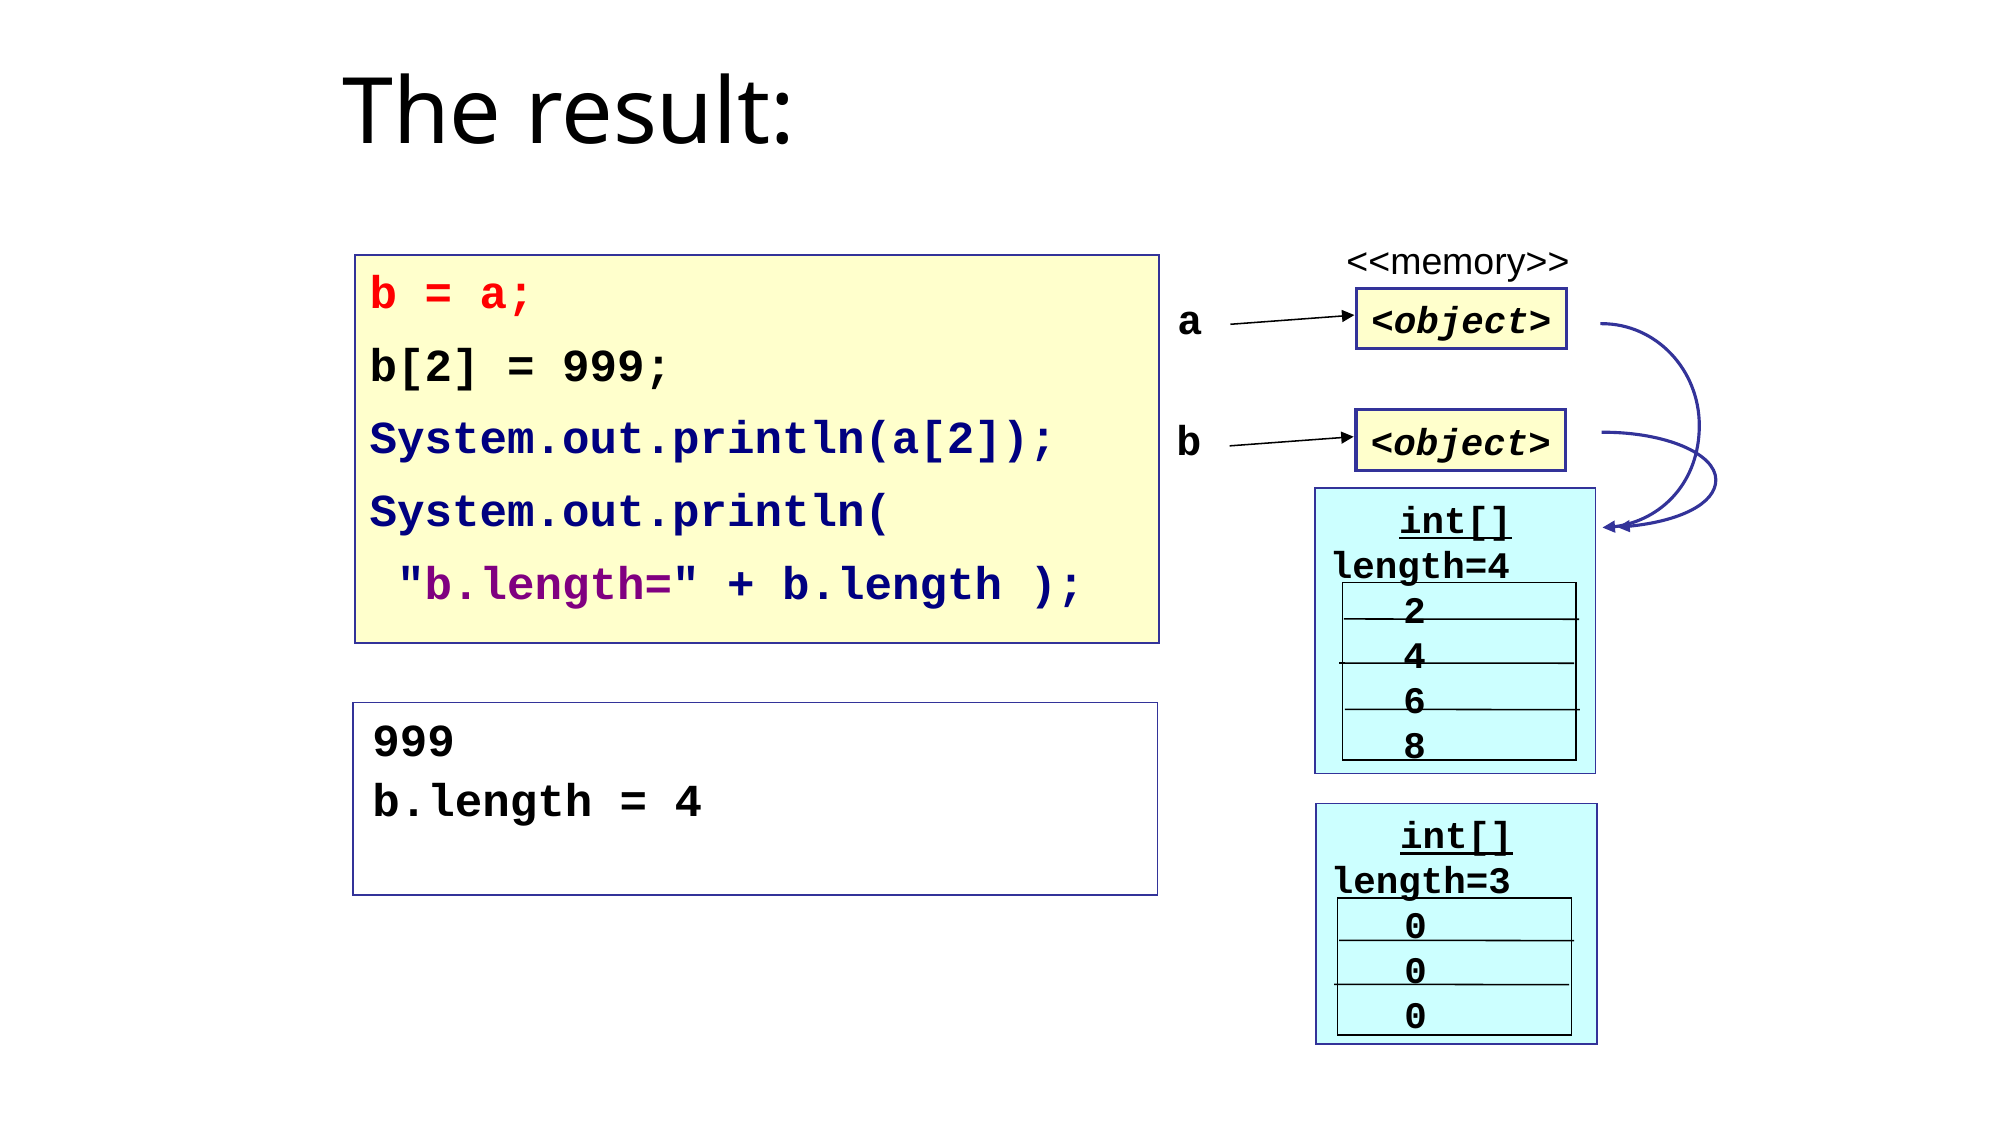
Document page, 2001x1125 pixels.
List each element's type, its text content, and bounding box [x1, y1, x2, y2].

text_box [1230, 431, 1354, 446]
text_box int[] length=3 0 0 0 [1316, 803, 1597, 1044]
text_box b [1161, 406, 1217, 472]
text_box [1337, 897, 1572, 1035]
text_box <<memory>> [1288, 229, 1628, 290]
text_box b = a; b[2] = 999; System.out.println(a[2]); System.out.println( "b.length=" + b.length ); [354, 254, 1160, 643]
text_box [1325, 290, 1624, 296]
text_box a [1162, 284, 1218, 351]
text_box [1342, 582, 1577, 761]
text_box int[] length=4 2 4 6 8 [1315, 488, 1596, 774]
text_box <object> [1356, 296, 1567, 349]
text_box [1601, 323, 1700, 533]
text_box [1231, 309, 1355, 325]
text_box [1603, 432, 1716, 533]
title The result: [327, 42, 1753, 185]
text_box <object> [1356, 418, 1566, 471]
text_box 999 b.length = 4 [353, 702, 1158, 895]
text_box [1324, 357, 1623, 418]
